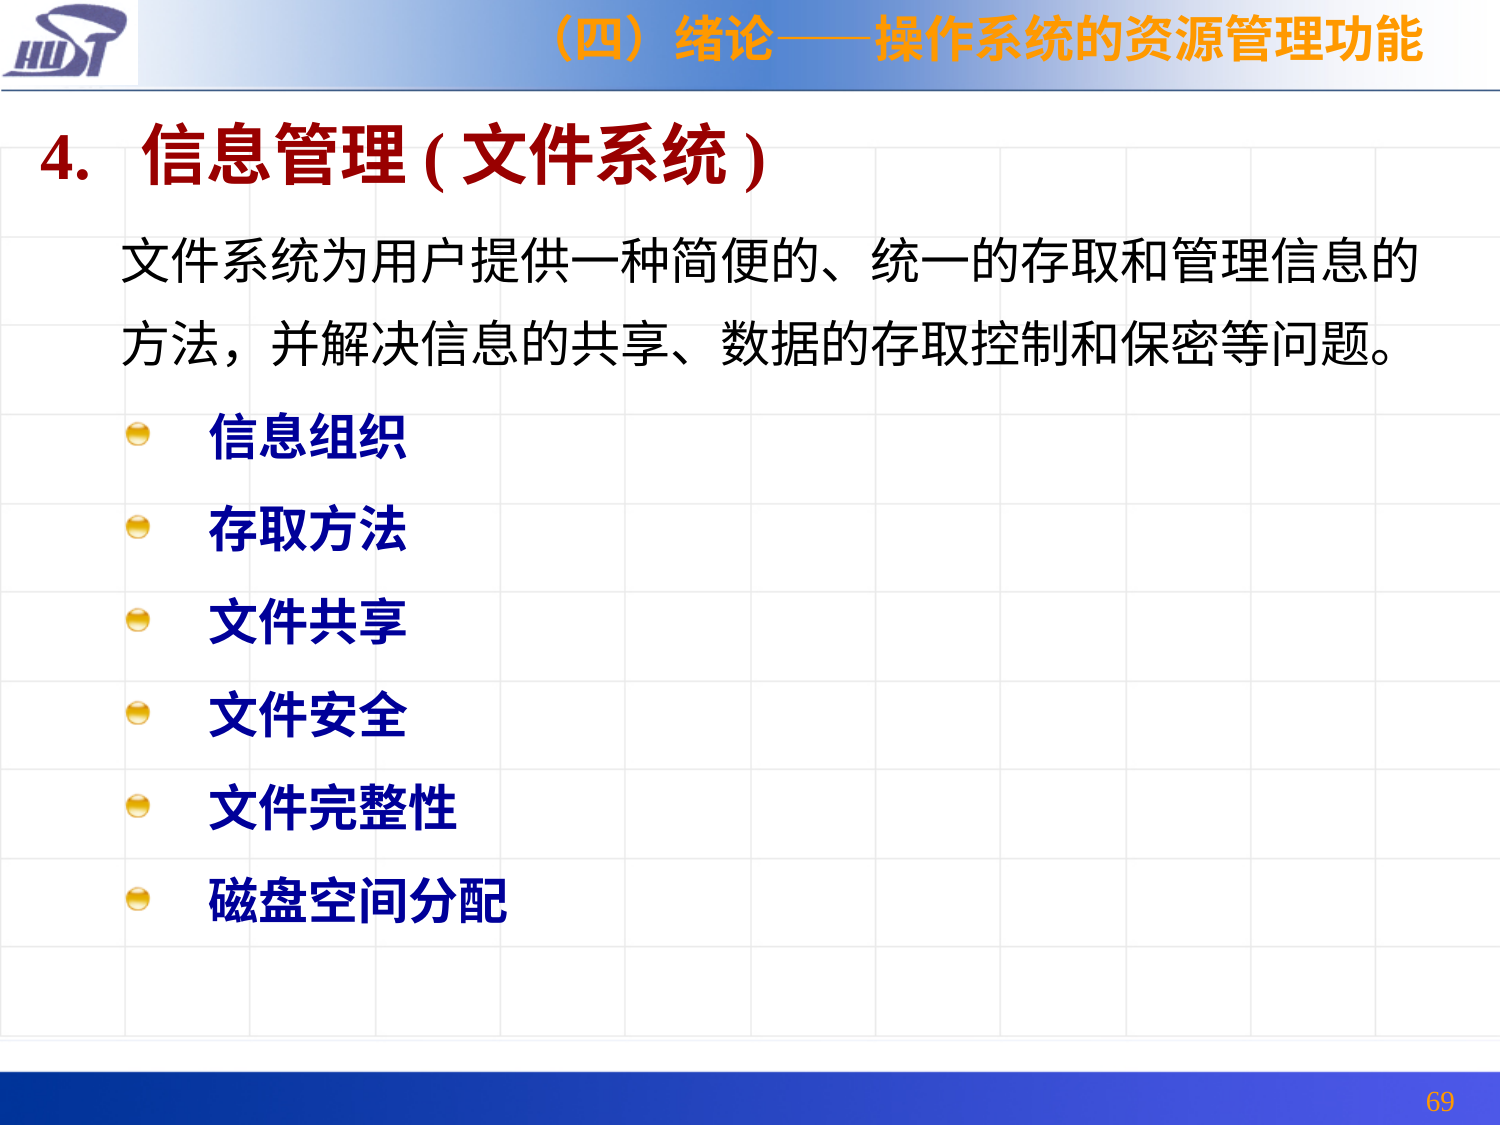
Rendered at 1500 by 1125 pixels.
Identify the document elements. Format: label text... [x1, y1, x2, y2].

text_box 4. 信息管理(文件系统) [25, 89, 1088, 200]
text_box 文件系统为用户提供一种简便的、统一的存取和管理信息的 方法，并解决信息的共享、数据的存取控制和保密等问题。 信息组织 存取方法 文件共享 文件安全 文件完整性 磁盘空间分配 [105, 210, 1472, 938]
picture [0, 0, 1500, 1125]
text_box （四）绪论——操作系统的资源管理功能 [62, 6, 1440, 76]
text_box 69 [1381, 1067, 1500, 1125]
